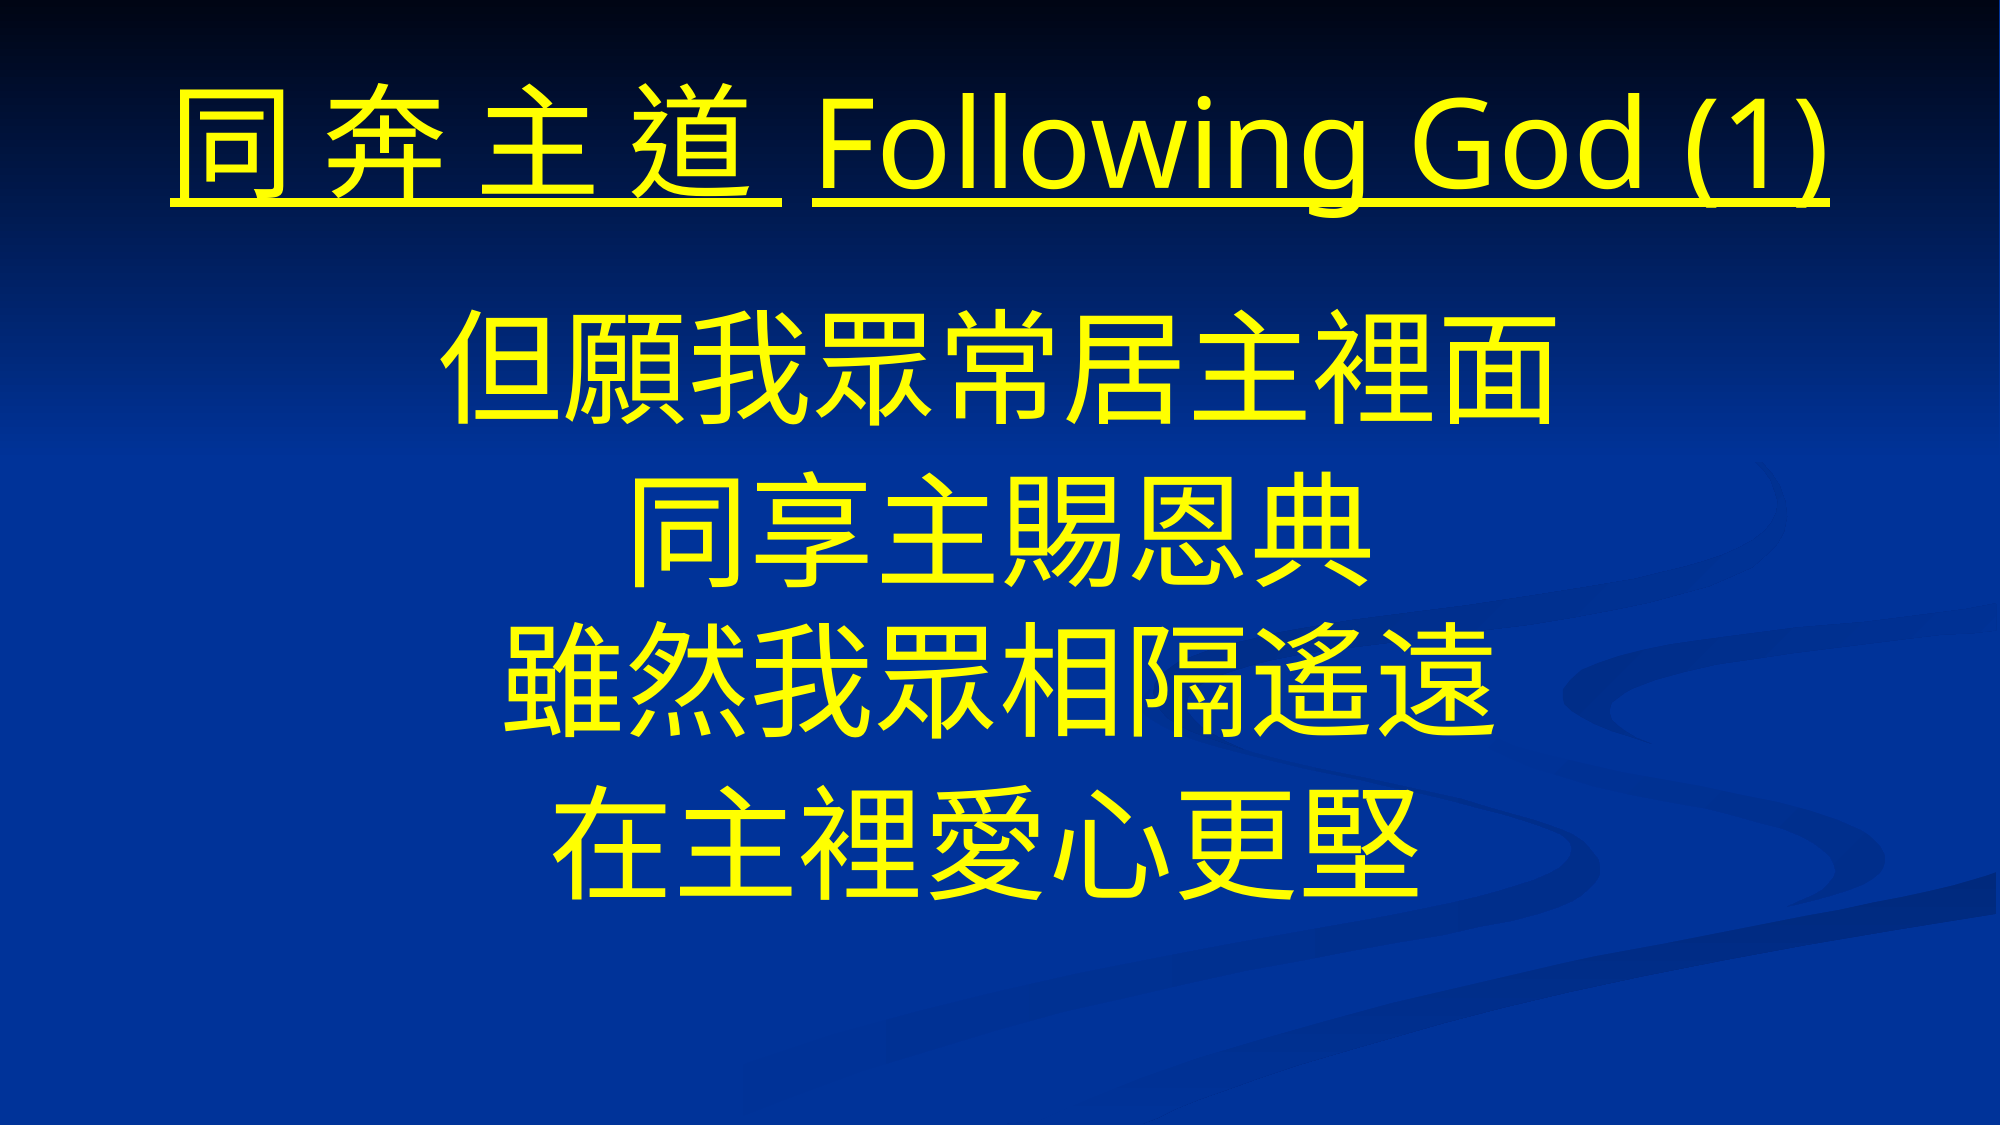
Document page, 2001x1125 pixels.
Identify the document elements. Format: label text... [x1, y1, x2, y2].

title 同 奔 主 道 Following God (1) [99, 45, 1900, 233]
list 但願我眾常居主裡面 同享主賜恩典 雖然我眾相隔遙遠 在主裡愛心更堅 [54, 282, 1945, 1025]
